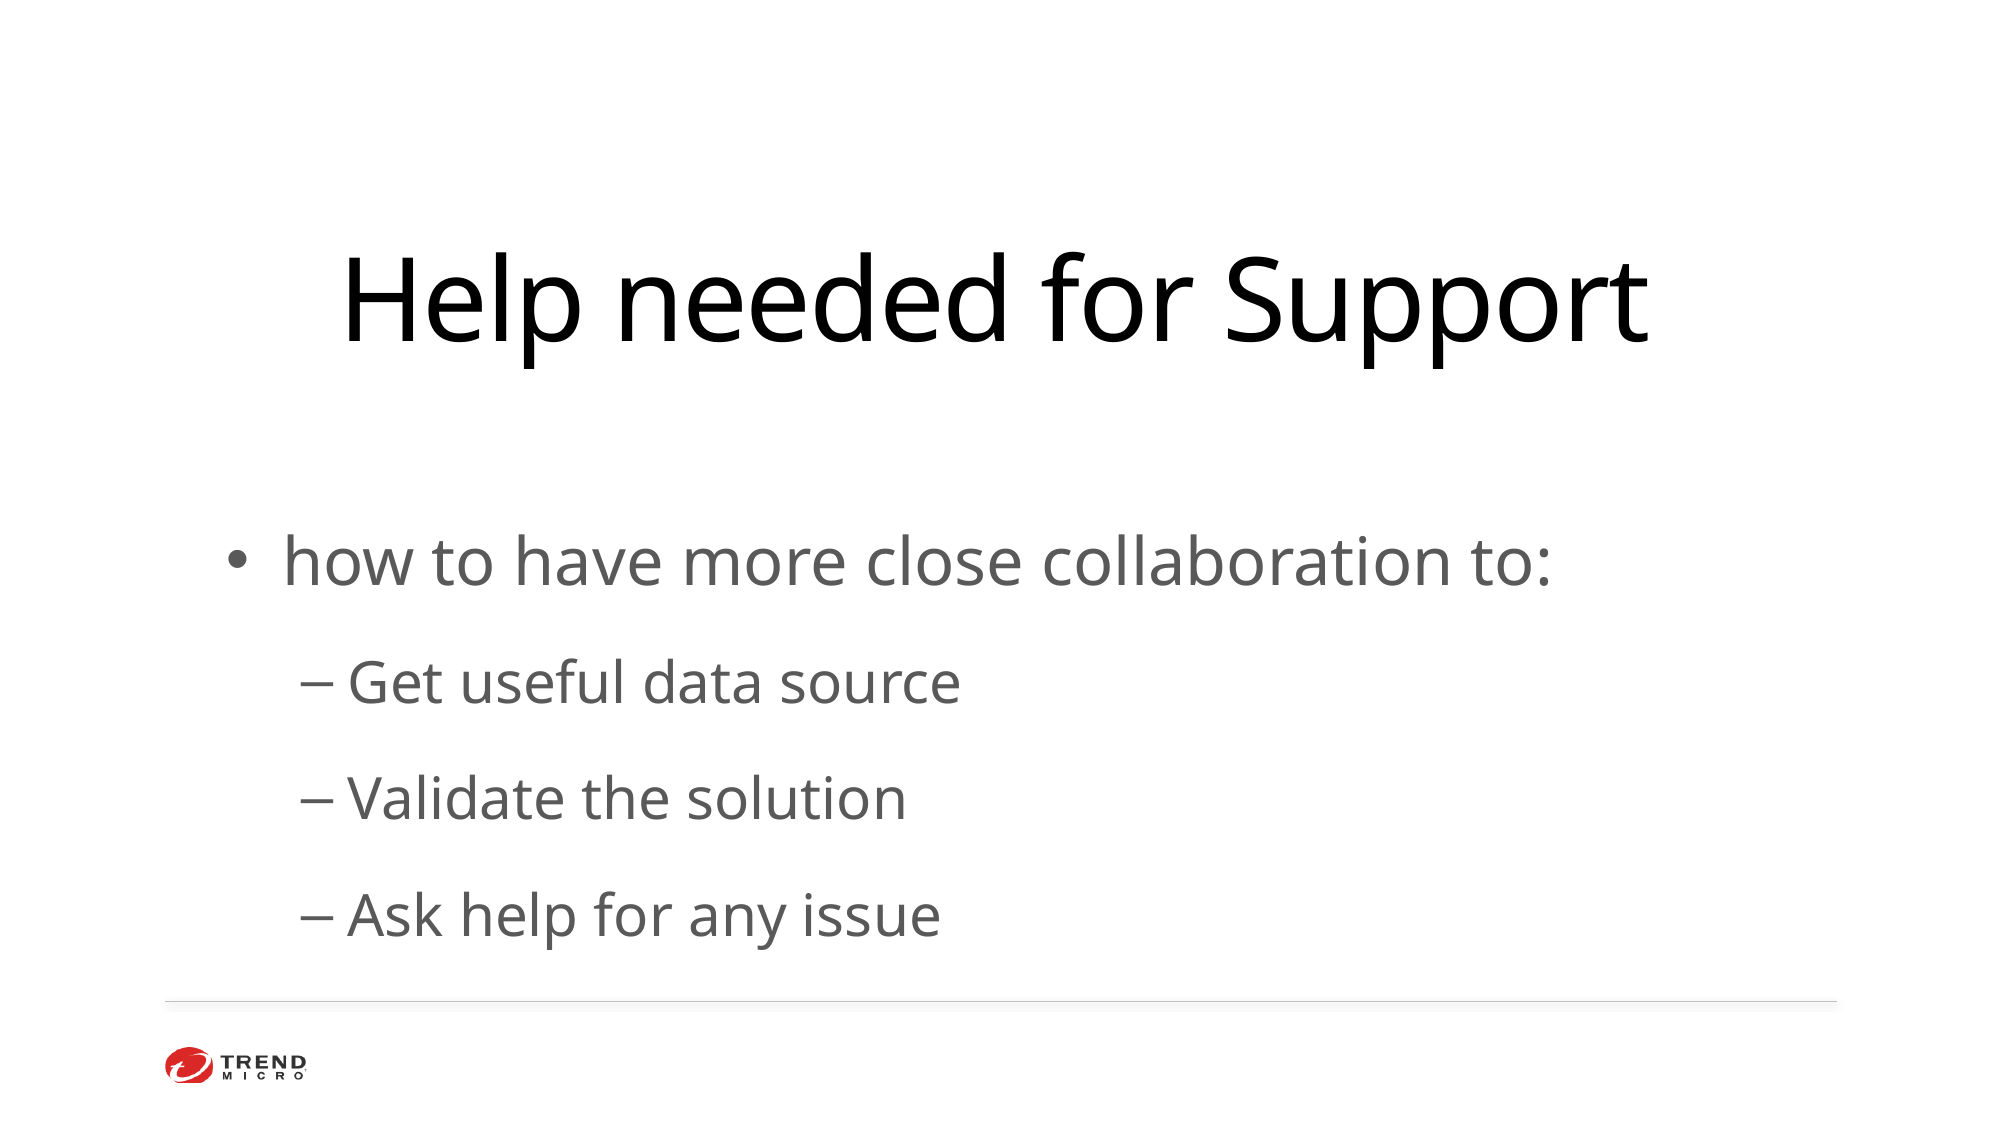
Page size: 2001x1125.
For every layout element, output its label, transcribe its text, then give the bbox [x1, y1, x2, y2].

list how to have more close collaboration to: Get useful data source Validate the solution Ask help for any issue [210, 470, 1797, 938]
title Help needed for Support [94, 200, 1895, 389]
